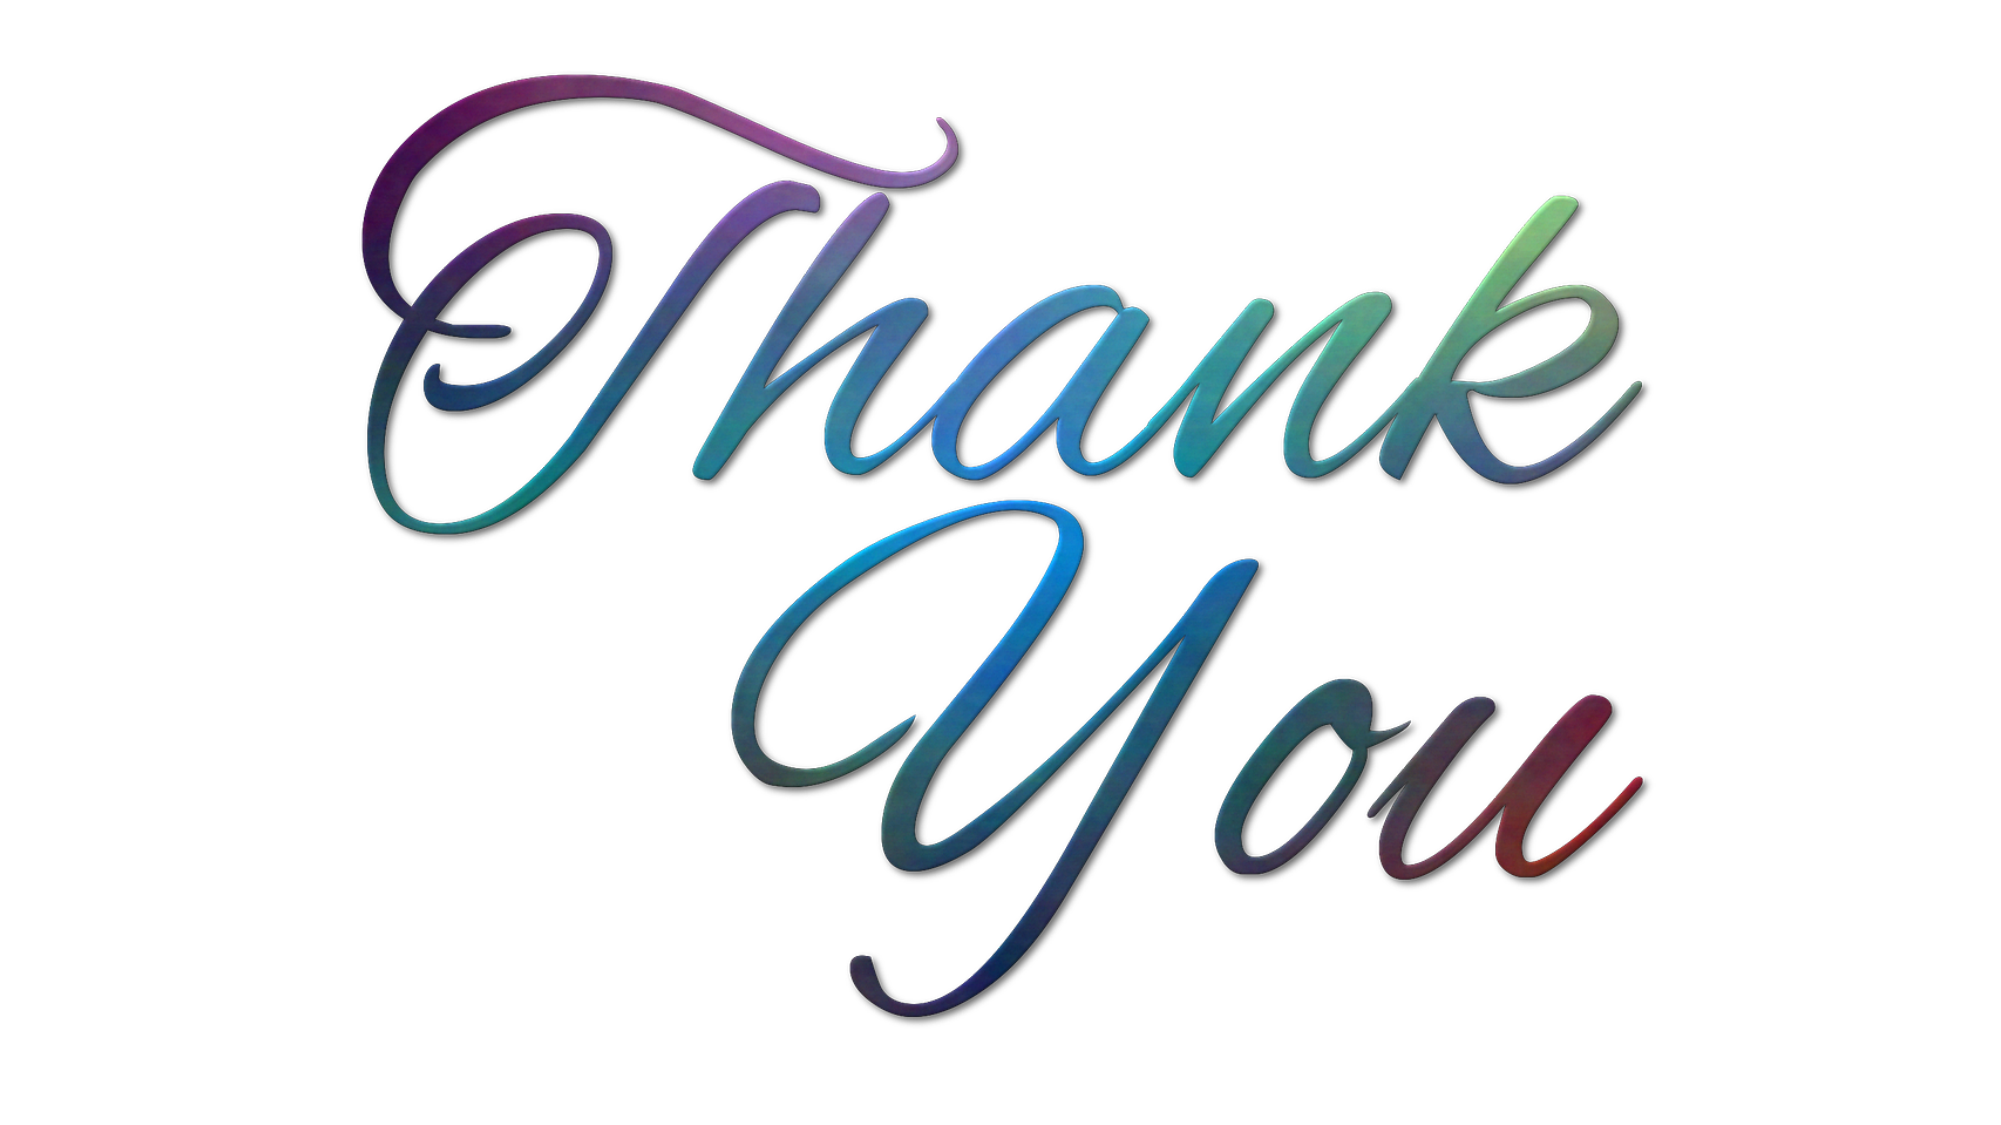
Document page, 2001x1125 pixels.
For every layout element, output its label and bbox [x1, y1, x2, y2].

picture [249, 0, 1750, 1125]
